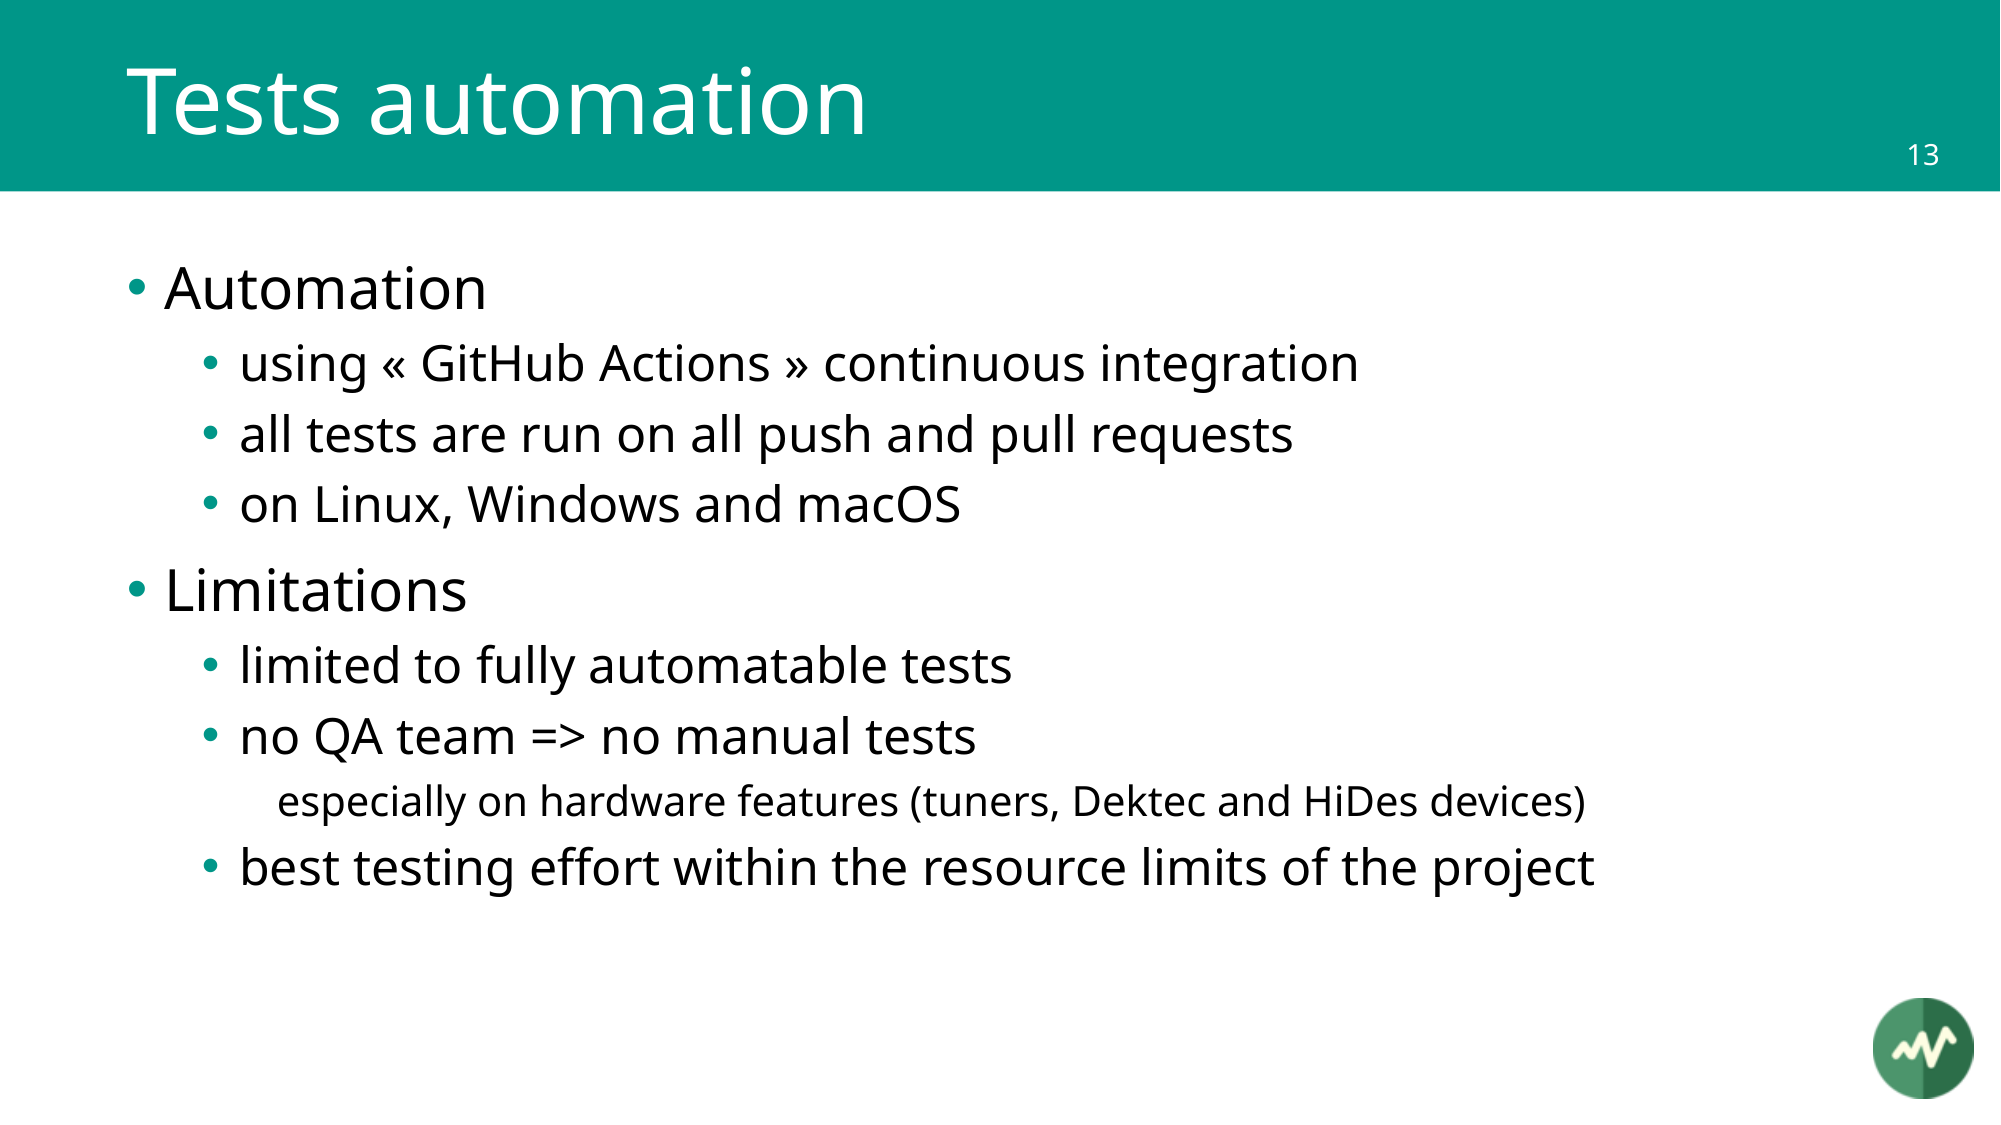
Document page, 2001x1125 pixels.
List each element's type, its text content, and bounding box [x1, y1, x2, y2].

title Tests automation [111, 39, 1812, 171]
picture [1873, 998, 1974, 1099]
list Automation using « GitHub Actions » continuous integration all tests are run on all push and pull requests on Linux, Windows and macOS Limitations limited to fully automatable tests no QA team => no manual tests especially on hardware features (tuners, Dektec and HiDes devices) best testing effort within the resource limits of the project [111, 244, 1812, 1105]
